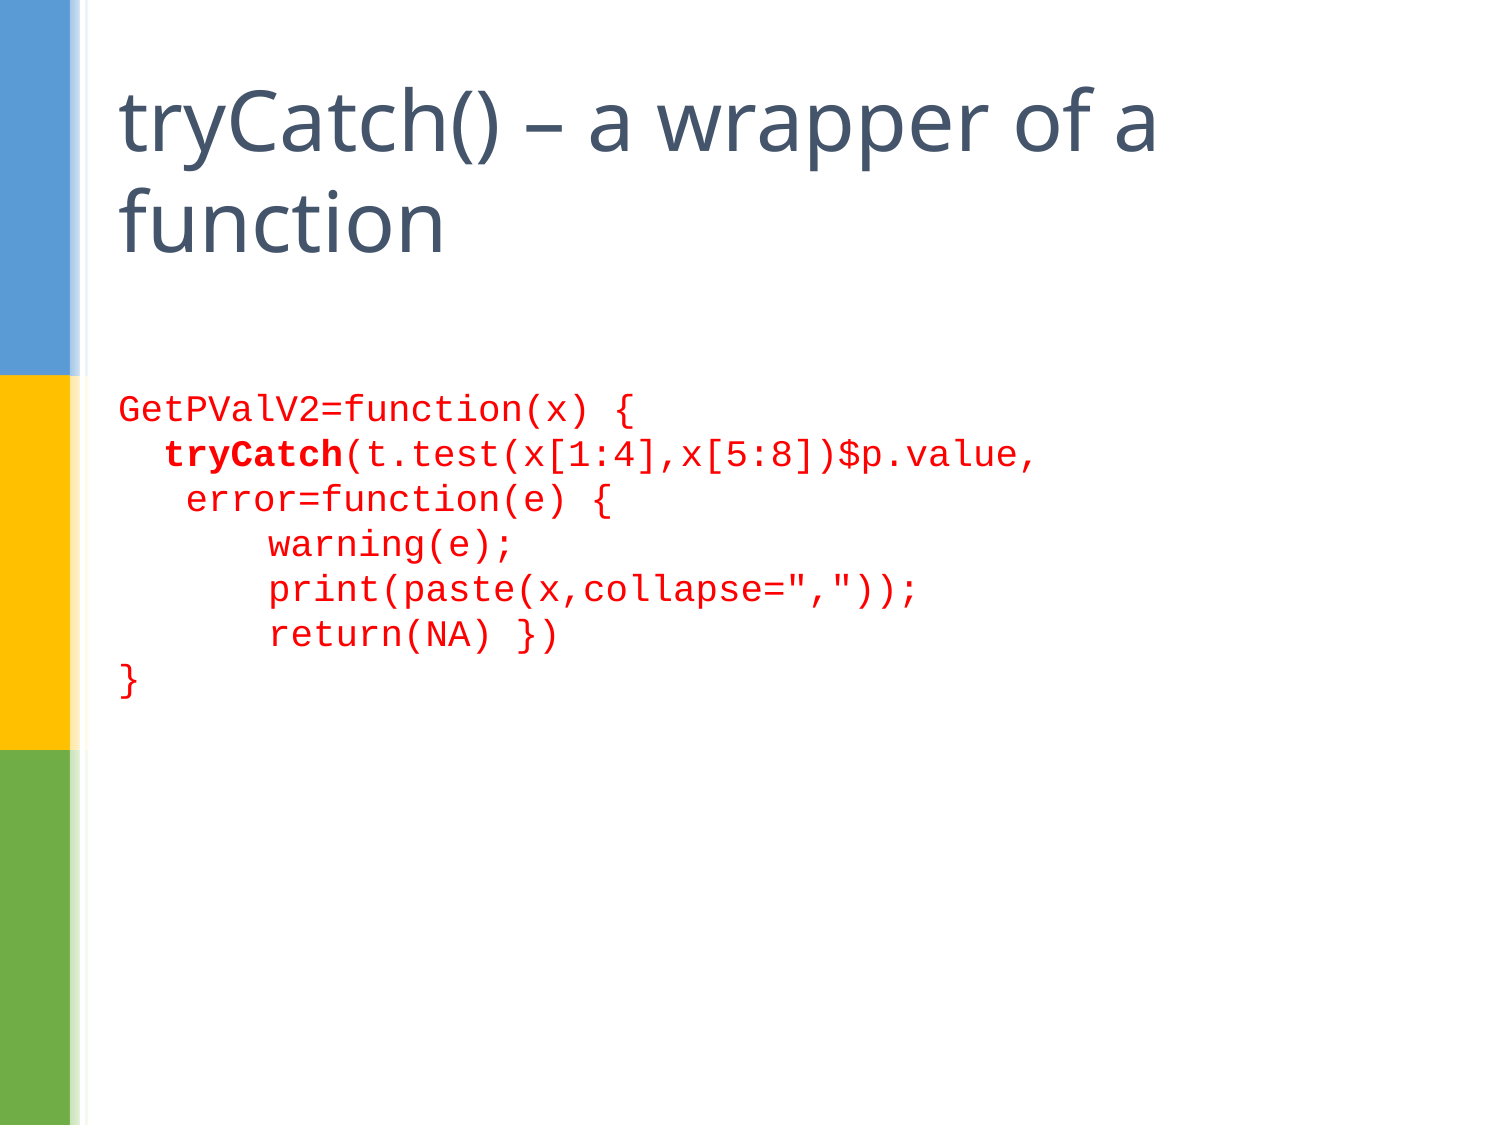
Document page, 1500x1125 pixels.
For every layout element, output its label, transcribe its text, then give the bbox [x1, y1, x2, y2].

list GetPValV2=function(x) { tryCatch(t.test(x[1:4],x[5:8])$p.value, error=function(e) { warning(e); print(paste(x,collapse=",")); return(NA) }) } [103, 215, 1061, 868]
title tryCatch() – a wrapper of a function [103, 59, 1397, 278]
